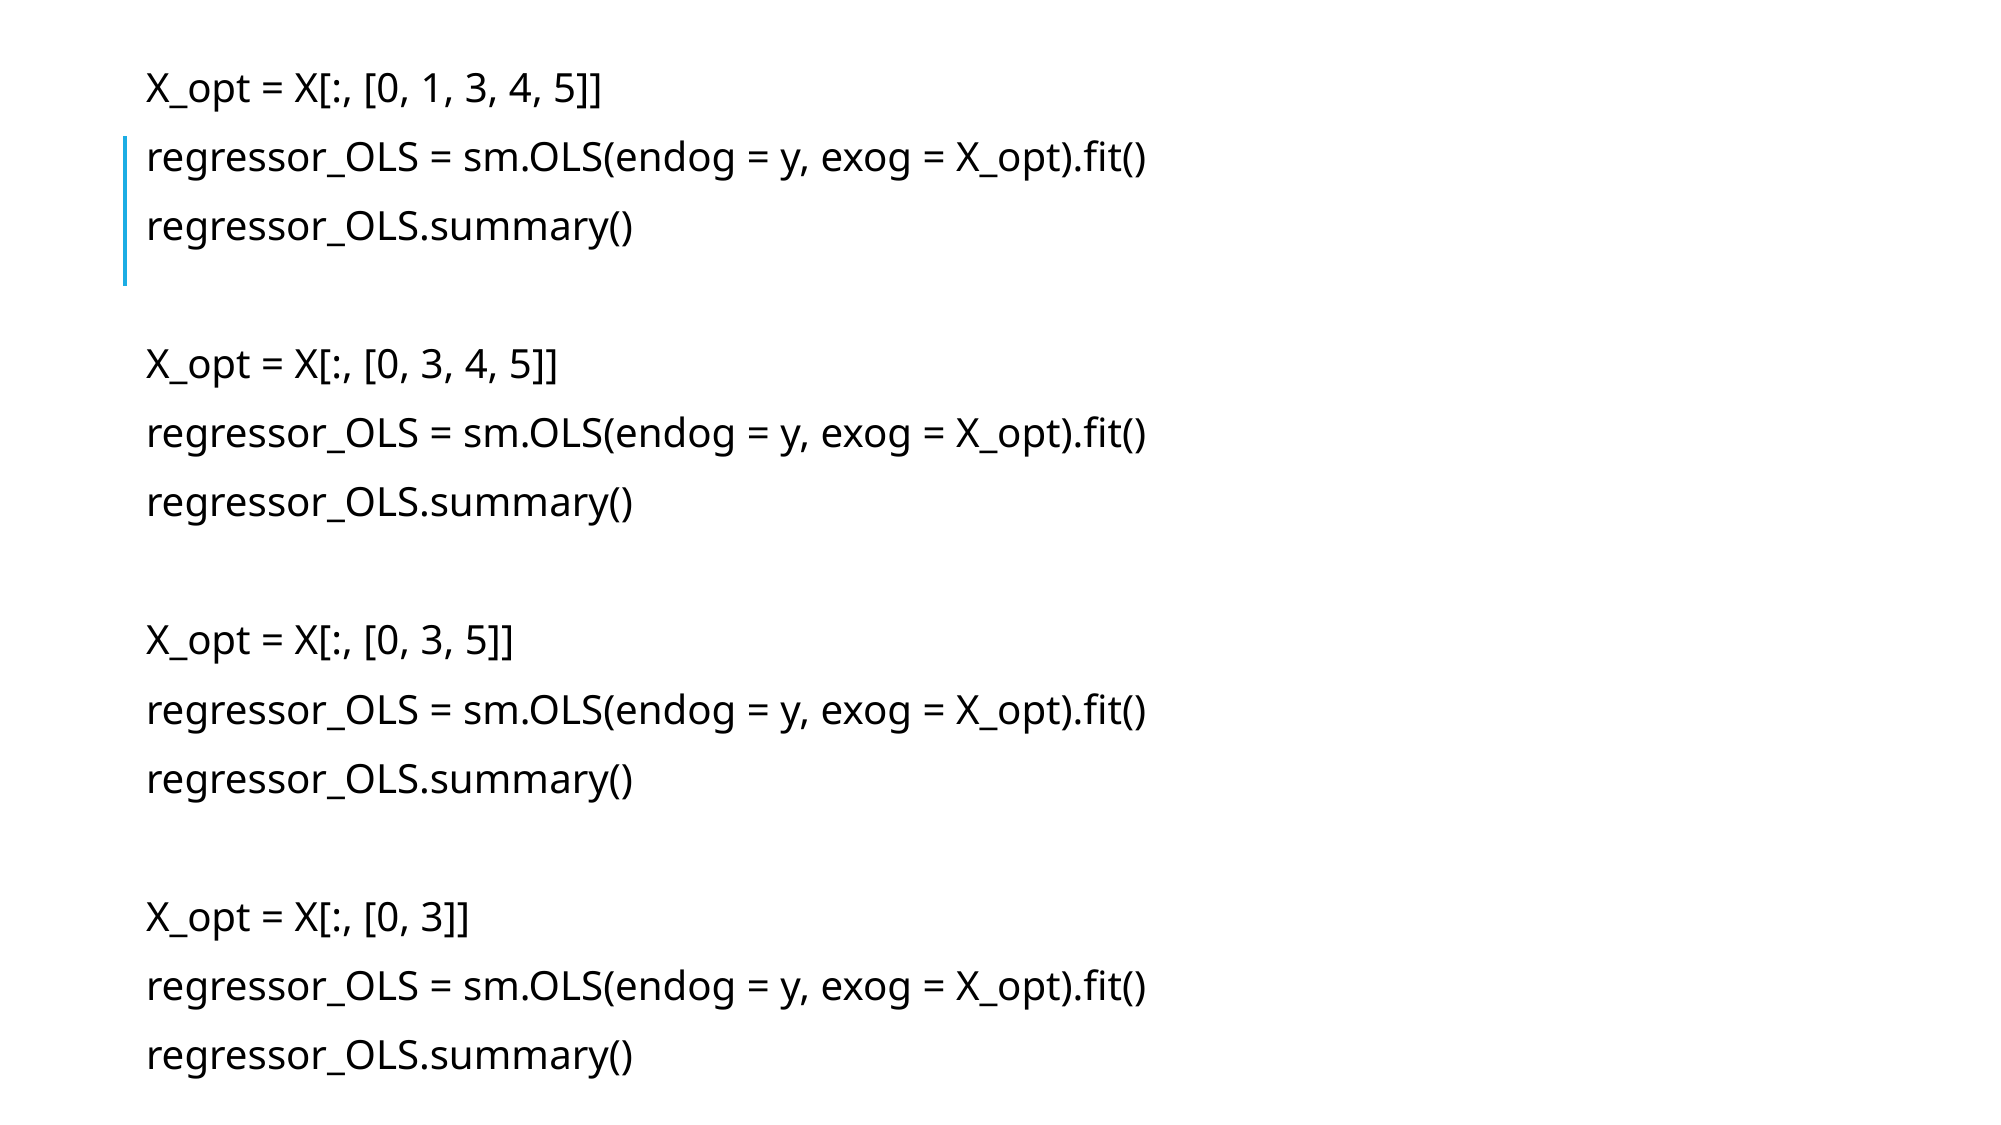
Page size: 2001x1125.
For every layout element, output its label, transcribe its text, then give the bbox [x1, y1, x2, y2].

list X_opt = X[:, [0, 1, 3, 4, 5]] regressor_OLS = sm.OLS(endog = y, exog = X_opt).fit() regressor_OLS.summary() X_opt = X[:, [0, 3, 4, 5]] regressor_OLS = sm.OLS(endog = y, exog = X_opt).fit() regressor_OLS.summary() X_opt = X[:, [0, 3, 5]] regressor_OLS = sm.OLS(endog = y, exog = X_opt).fit() regressor_OLS.summary() X_opt = X[:, [0, 3]] regressor_OLS = sm.OLS(endog = y, exog = X_opt).fit() regressor_OLS.summary() [124, 60, 1927, 1095]
